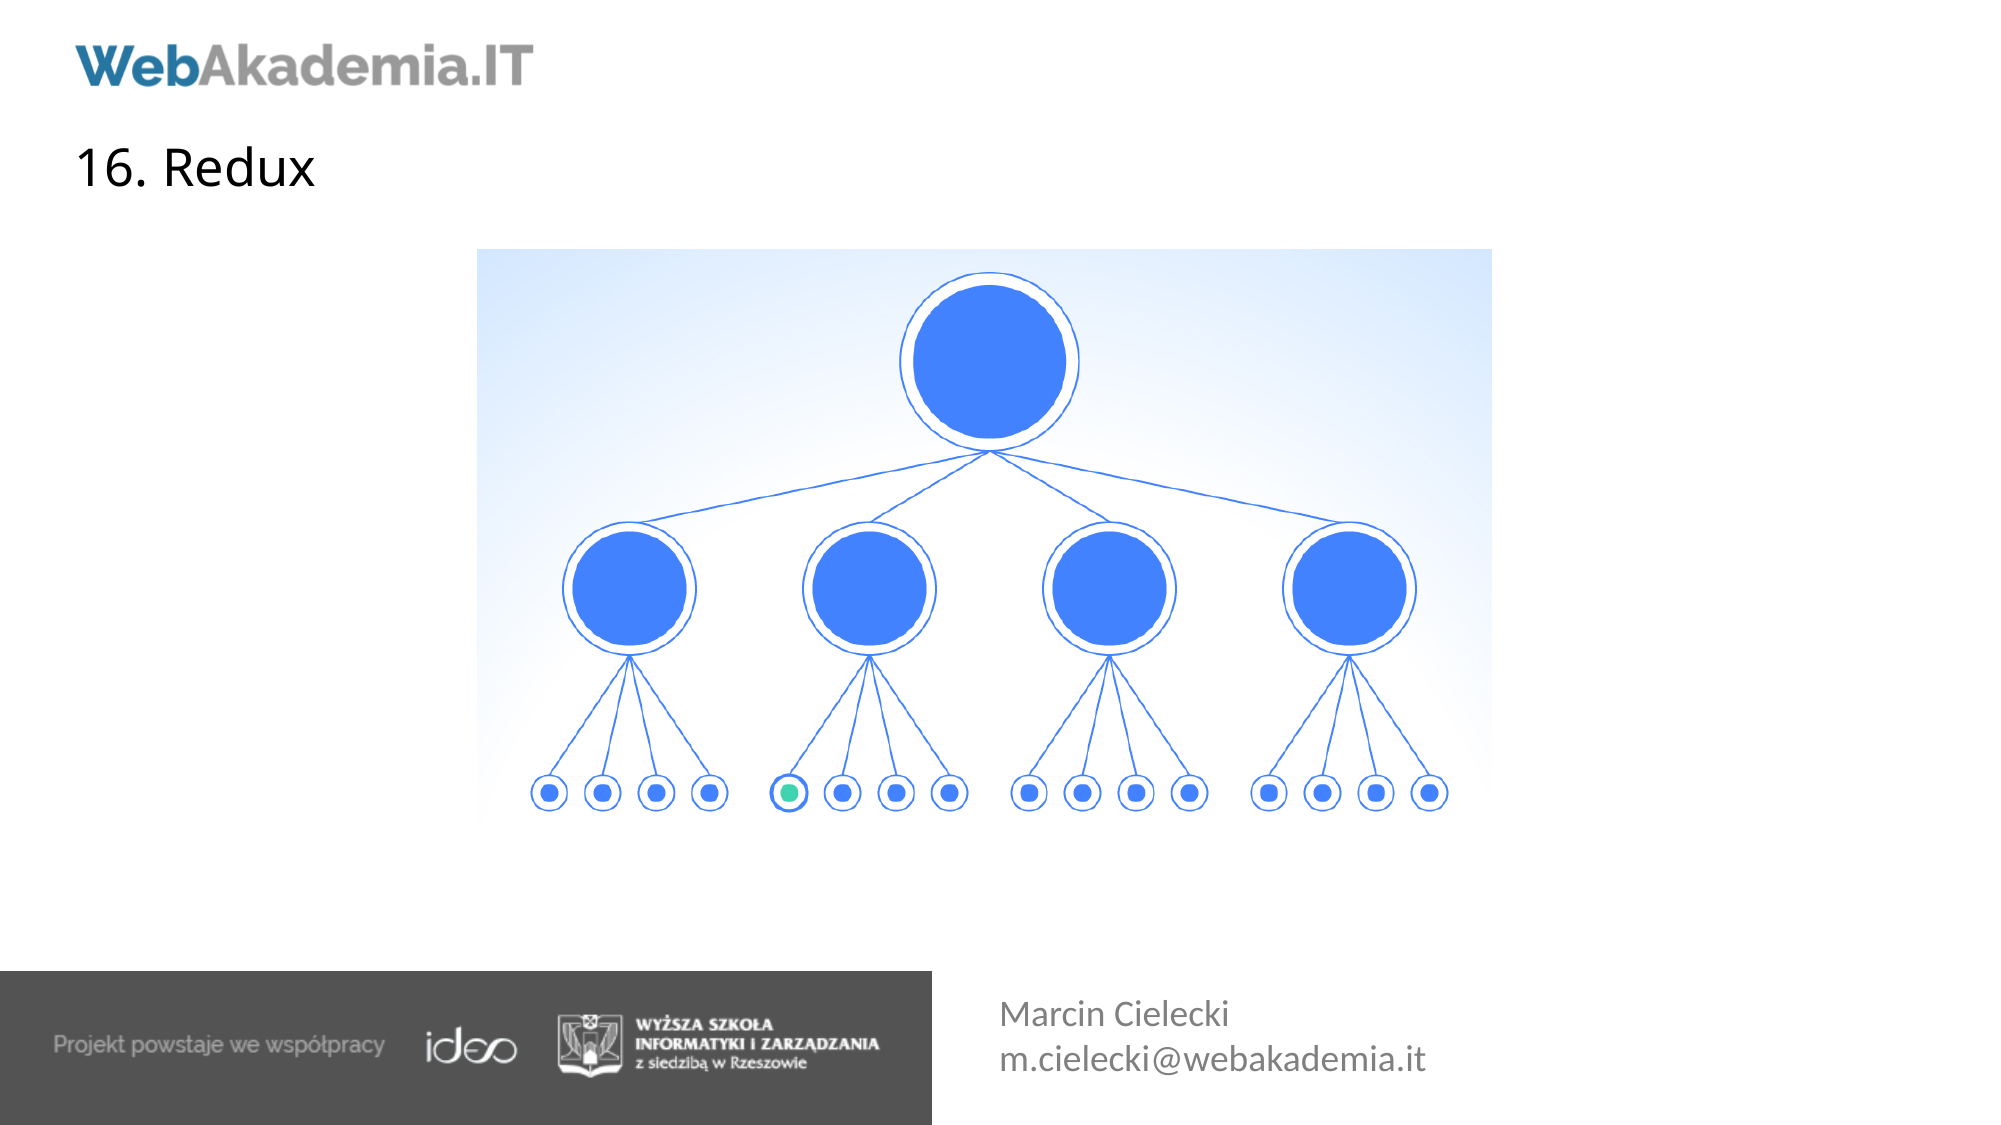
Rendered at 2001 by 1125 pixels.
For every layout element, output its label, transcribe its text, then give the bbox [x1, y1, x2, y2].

title 16. Redux [59, 133, 1956, 206]
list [0, 971, 932, 1125]
picture [477, 249, 1492, 826]
picture [59, 29, 551, 103]
text_box Marcin Cielecki m.cielecki@webakademia.it [984, 981, 1956, 1087]
